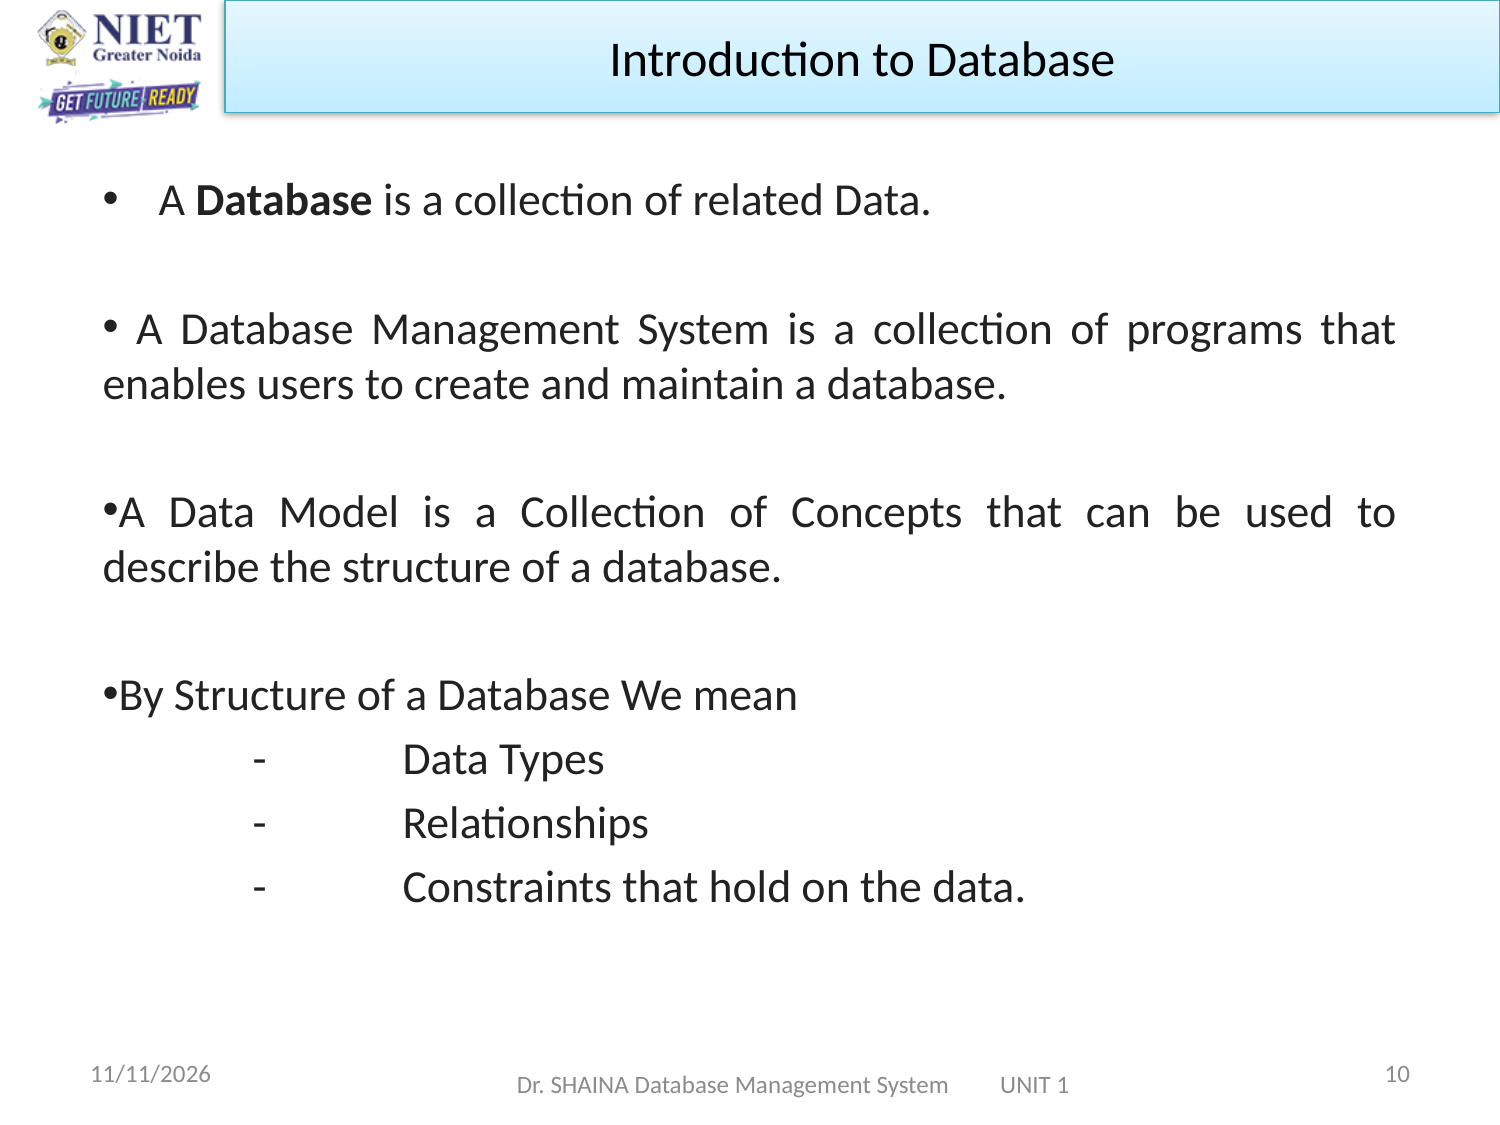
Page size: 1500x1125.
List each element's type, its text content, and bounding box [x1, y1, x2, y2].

text_box Introduction to Database [238, 0, 1500, 113]
subtitle A Database is a collection of related Data. A Database Management System is a collection of programs that enables users to create and maintain a database. A Data Model is a Collection of Concepts that can be used to describe the structure of a database. By Structure of a Database We mean - Data Types - Relationships - Constraints that hold on the data. [87, 162, 1413, 1021]
picture [0, 0, 238, 135]
slide_number 10 [1238, 1042, 1425, 1103]
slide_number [75, 1042, 350, 1103]
footer Dr. SHAINA Database Management System UNIT 1 [350, 1042, 1238, 1125]
